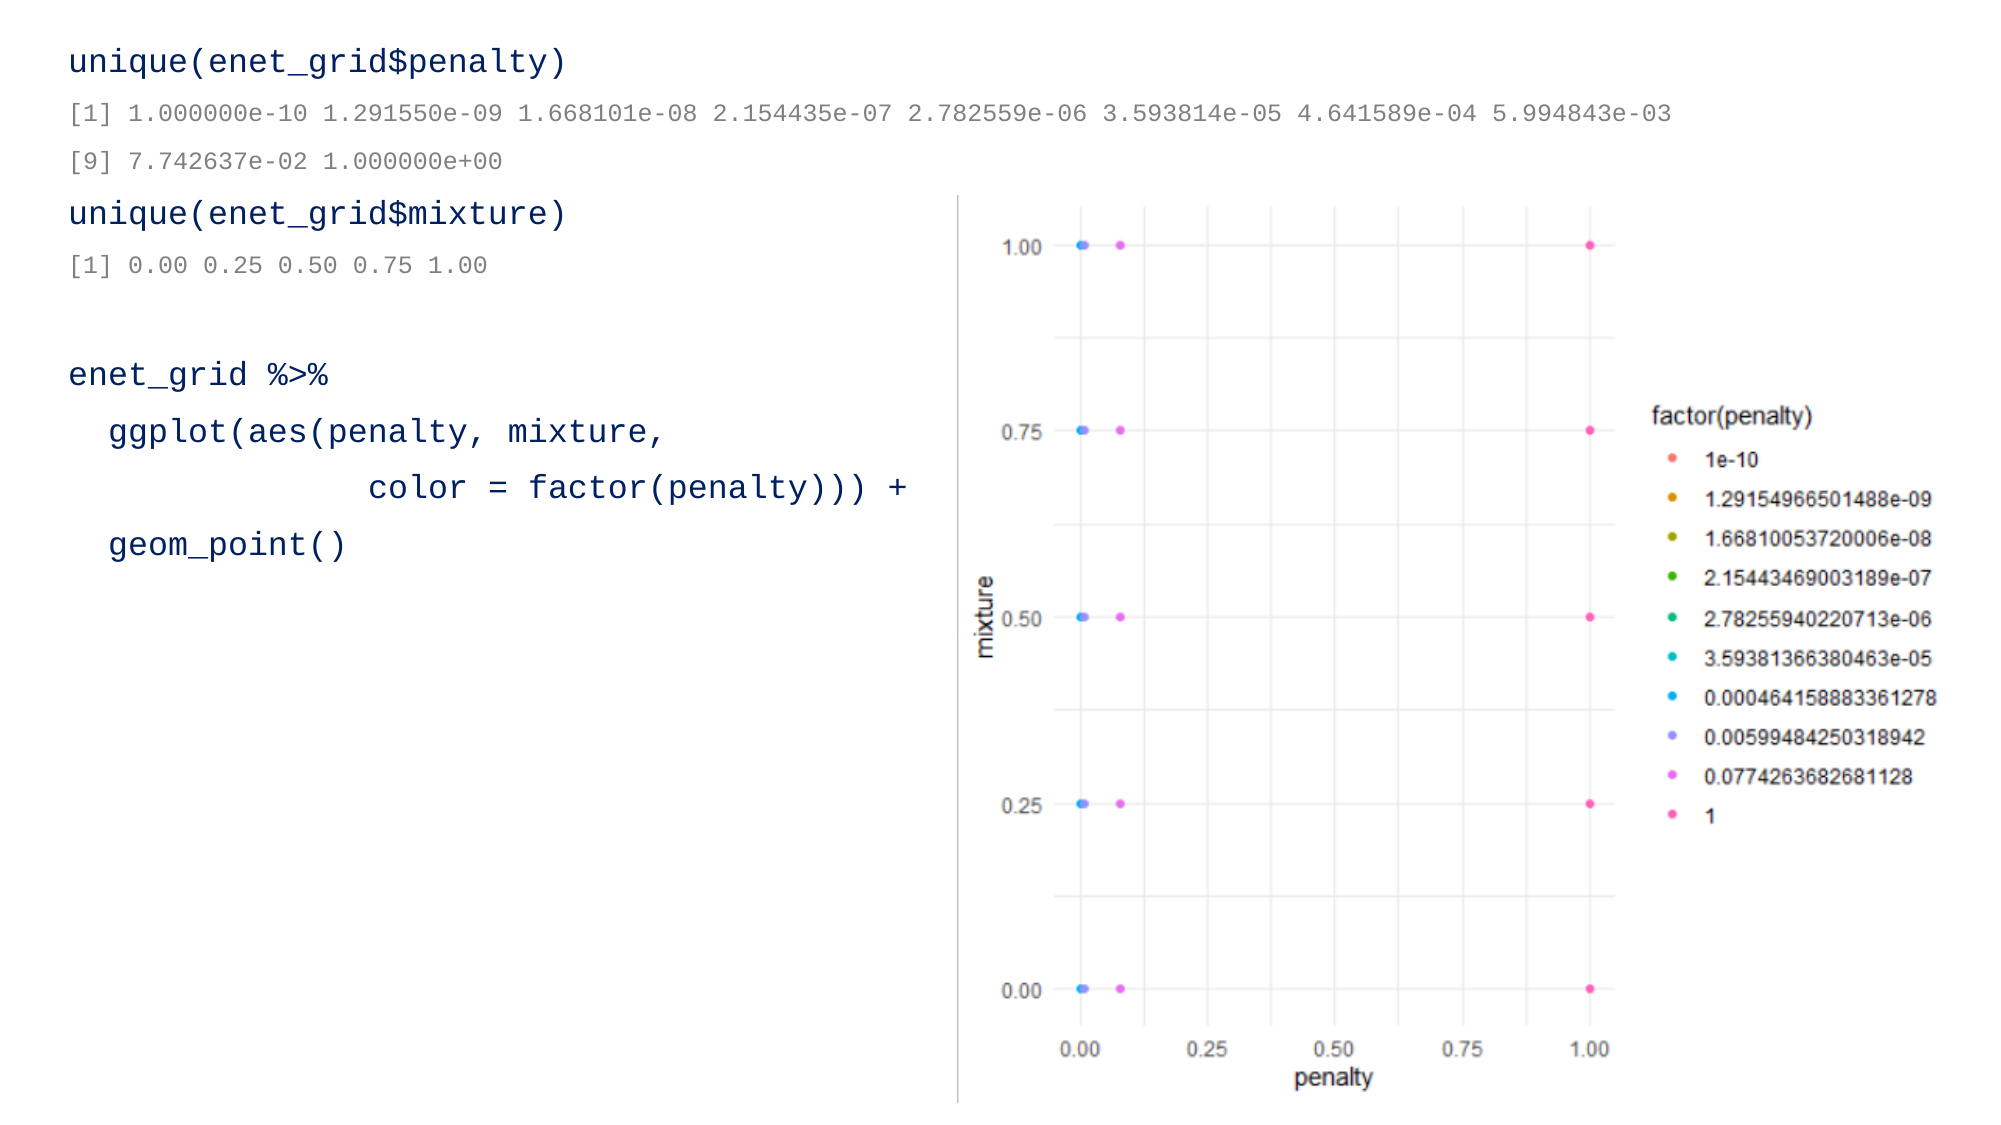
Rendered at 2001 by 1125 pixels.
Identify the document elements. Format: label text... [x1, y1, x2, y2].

list unique(enet_grid$penalty) [1] 1.000000e-10 1.291550e-09 1.668101e-08 2.154435e-07 2.782559e-06 3.593814e-05 4.641589e-04 5.994843e-03 [9] 7.742637e-02 1.000000e+00 unique(enet_grid$mixture) [1] 0.00 0.25 0.50 0.75 1.00 enet_grid %>% ggplot(aes(penalty, mixture, color = factor(penalty))) + geom_point() [53, 35, 1863, 1014]
picture [957, 195, 1960, 1103]
